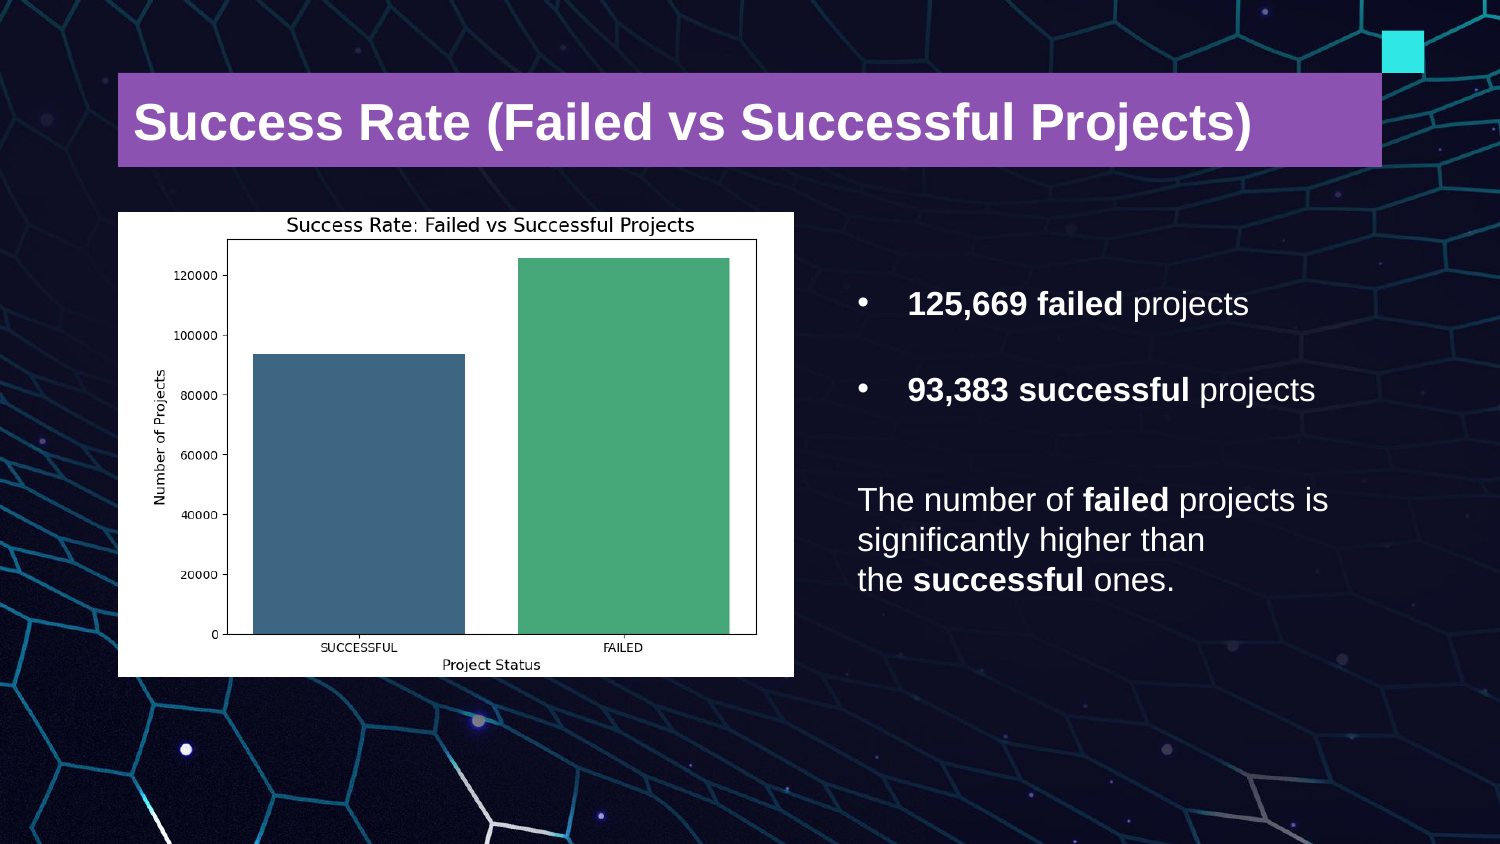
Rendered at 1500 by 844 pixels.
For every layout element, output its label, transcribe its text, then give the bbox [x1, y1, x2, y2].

picture [0, 0, 1500, 844]
subtitle 93,383 successful projects [817, 348, 1455, 424]
subtitle The number of failed projects is significantly higher than the successful ones. [817, 463, 1475, 677]
title Success Rate (Failed vs Successful Projects) [118, 72, 1382, 167]
subtitle 125,669 failed projects [817, 262, 1446, 338]
